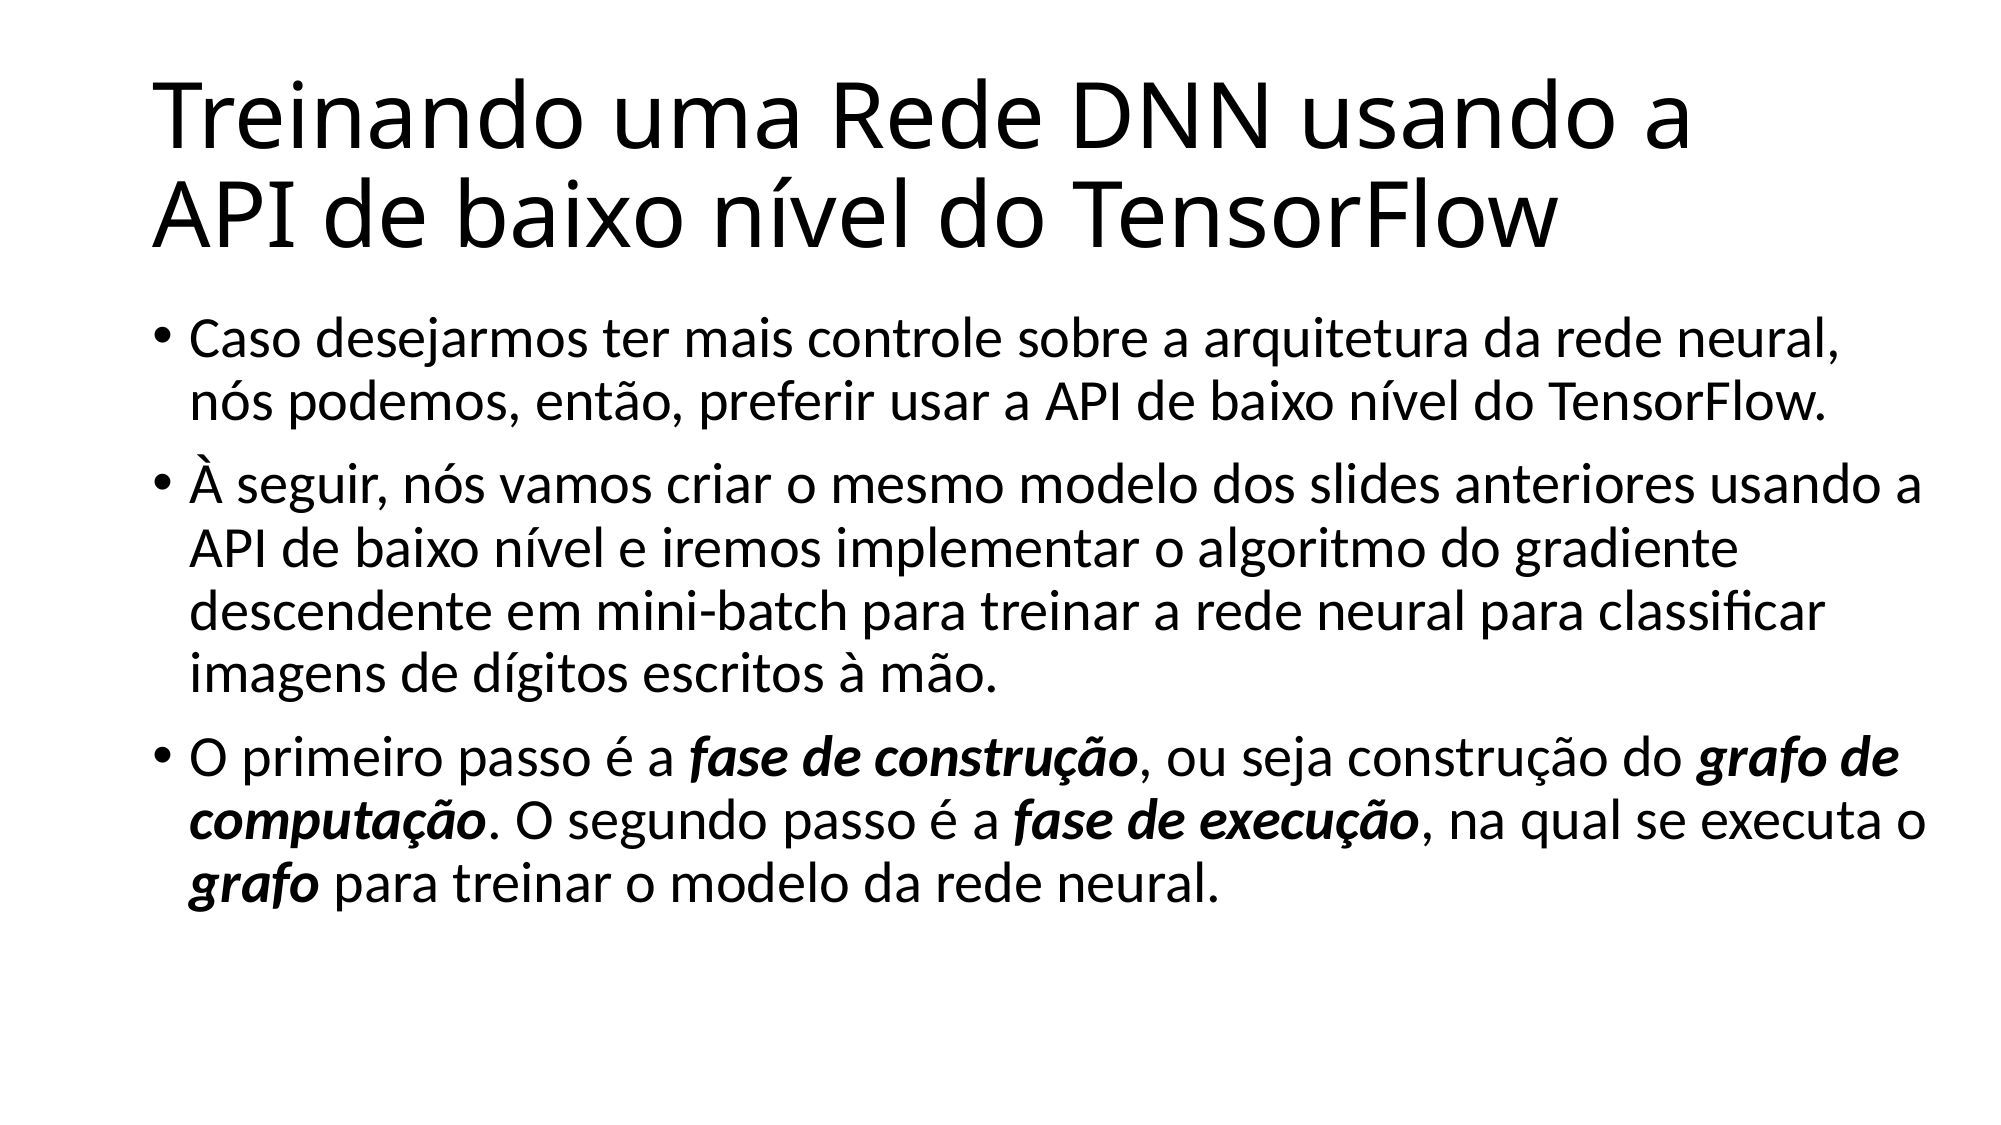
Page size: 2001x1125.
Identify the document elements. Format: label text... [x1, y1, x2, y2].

list Caso desejarmos ter mais controle sobre a arquitetura da rede neural, nós podemos, então, preferir usar a API de baixo nível do TensorFlow. À seguir, nós vamos criar o mesmo modelo dos slides anteriores usando a API de baixo nível e iremos implementar o algoritmo do gradiente descendente em mini-batch para treinar a rede neural para classificar imagens de dígitos escritos à mão. O primeiro passo é a fase de construção, ou seja construção do grafo de computação. O segundo passo é a fase de execução, na qual se executa o grafo para treinar o modelo da rede neural. [137, 299, 1950, 1067]
title Treinando uma Rede DNN usando a API de baixo nível do TensorFlow [137, 59, 1863, 278]
